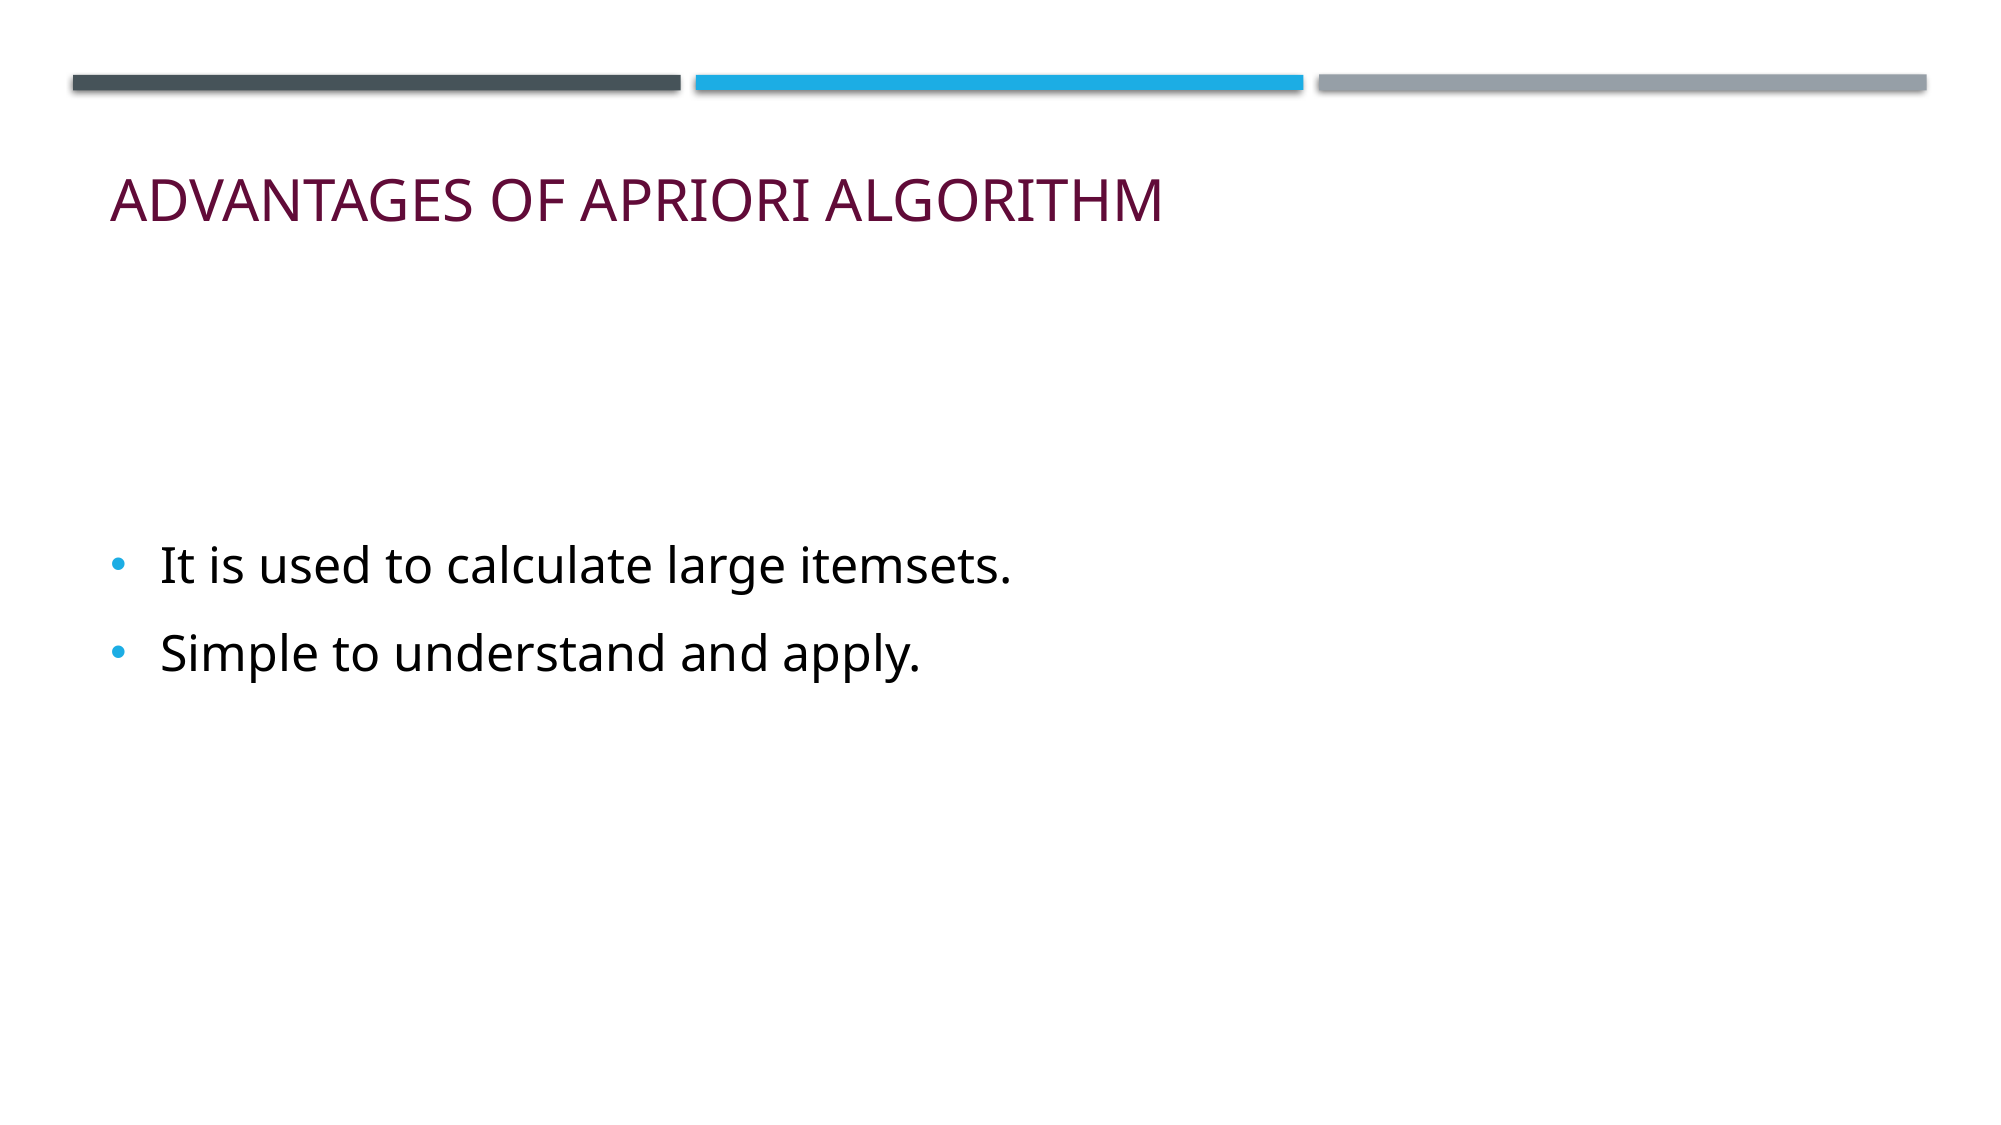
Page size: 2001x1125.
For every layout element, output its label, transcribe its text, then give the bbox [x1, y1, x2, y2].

title Advantages of Apriori Algorithm [95, 115, 1905, 311]
list It is used to calculate large itemsets. Simple to understand and apply. [95, 383, 1905, 981]
